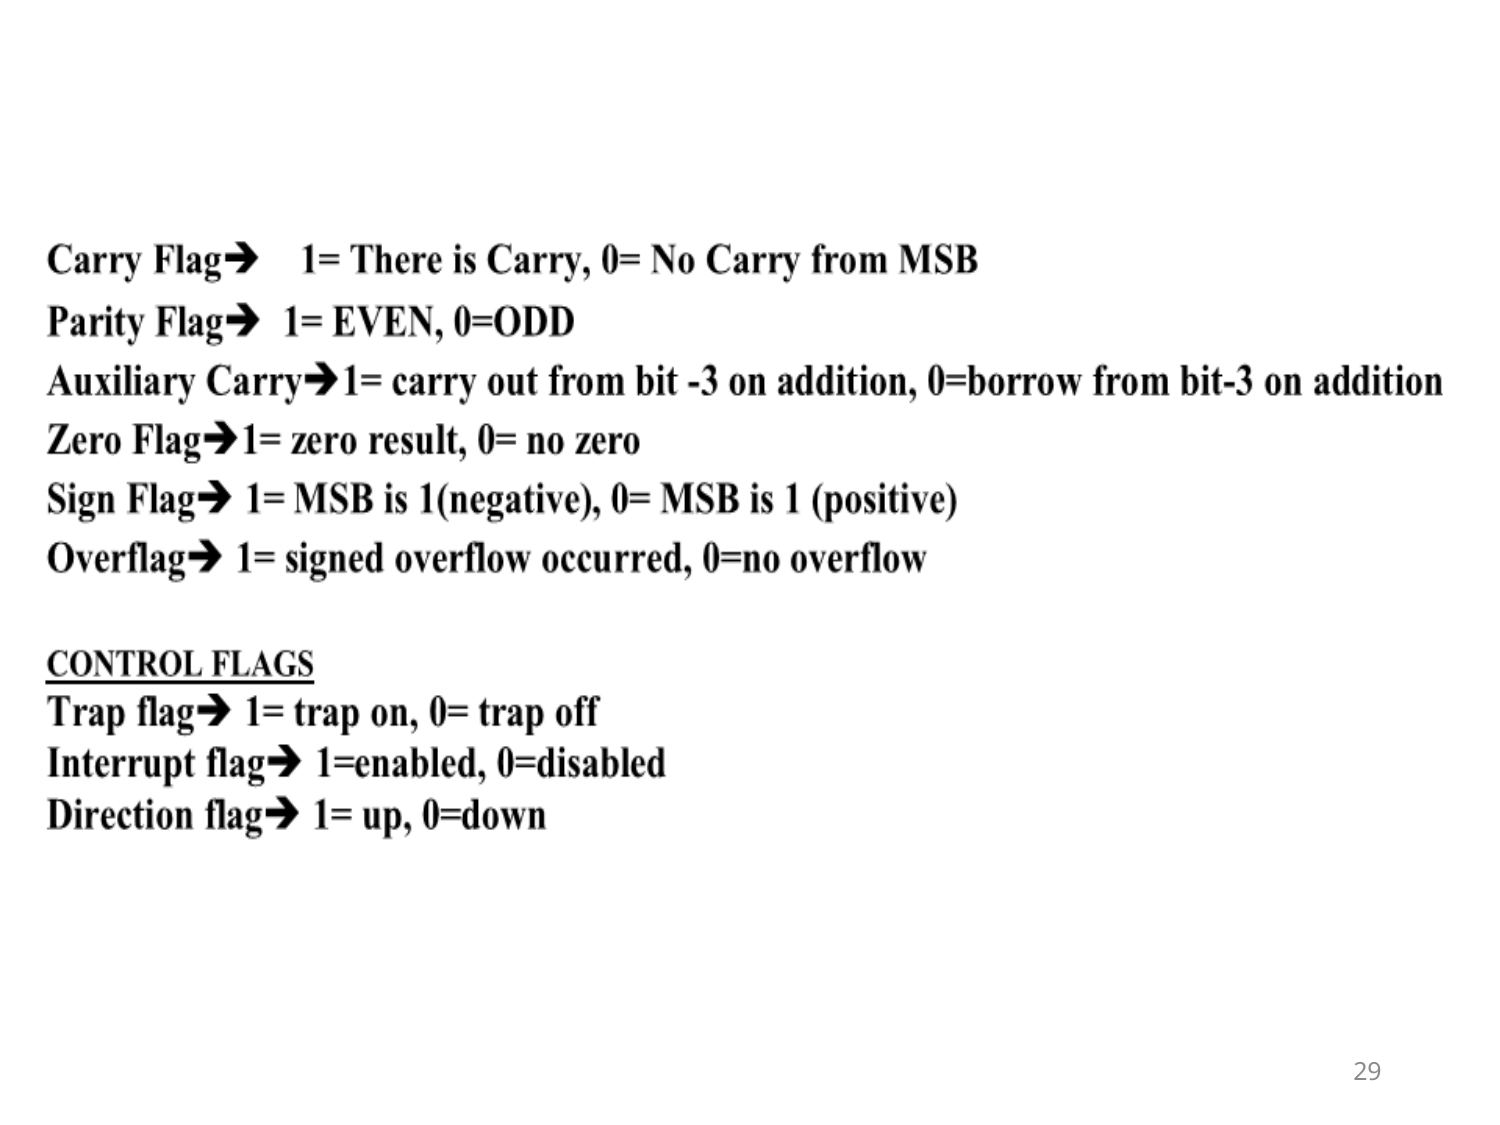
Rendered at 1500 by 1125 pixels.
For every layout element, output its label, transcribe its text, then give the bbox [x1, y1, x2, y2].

slide_number 29 [1059, 1042, 1397, 1103]
picture [41, 231, 1468, 847]
